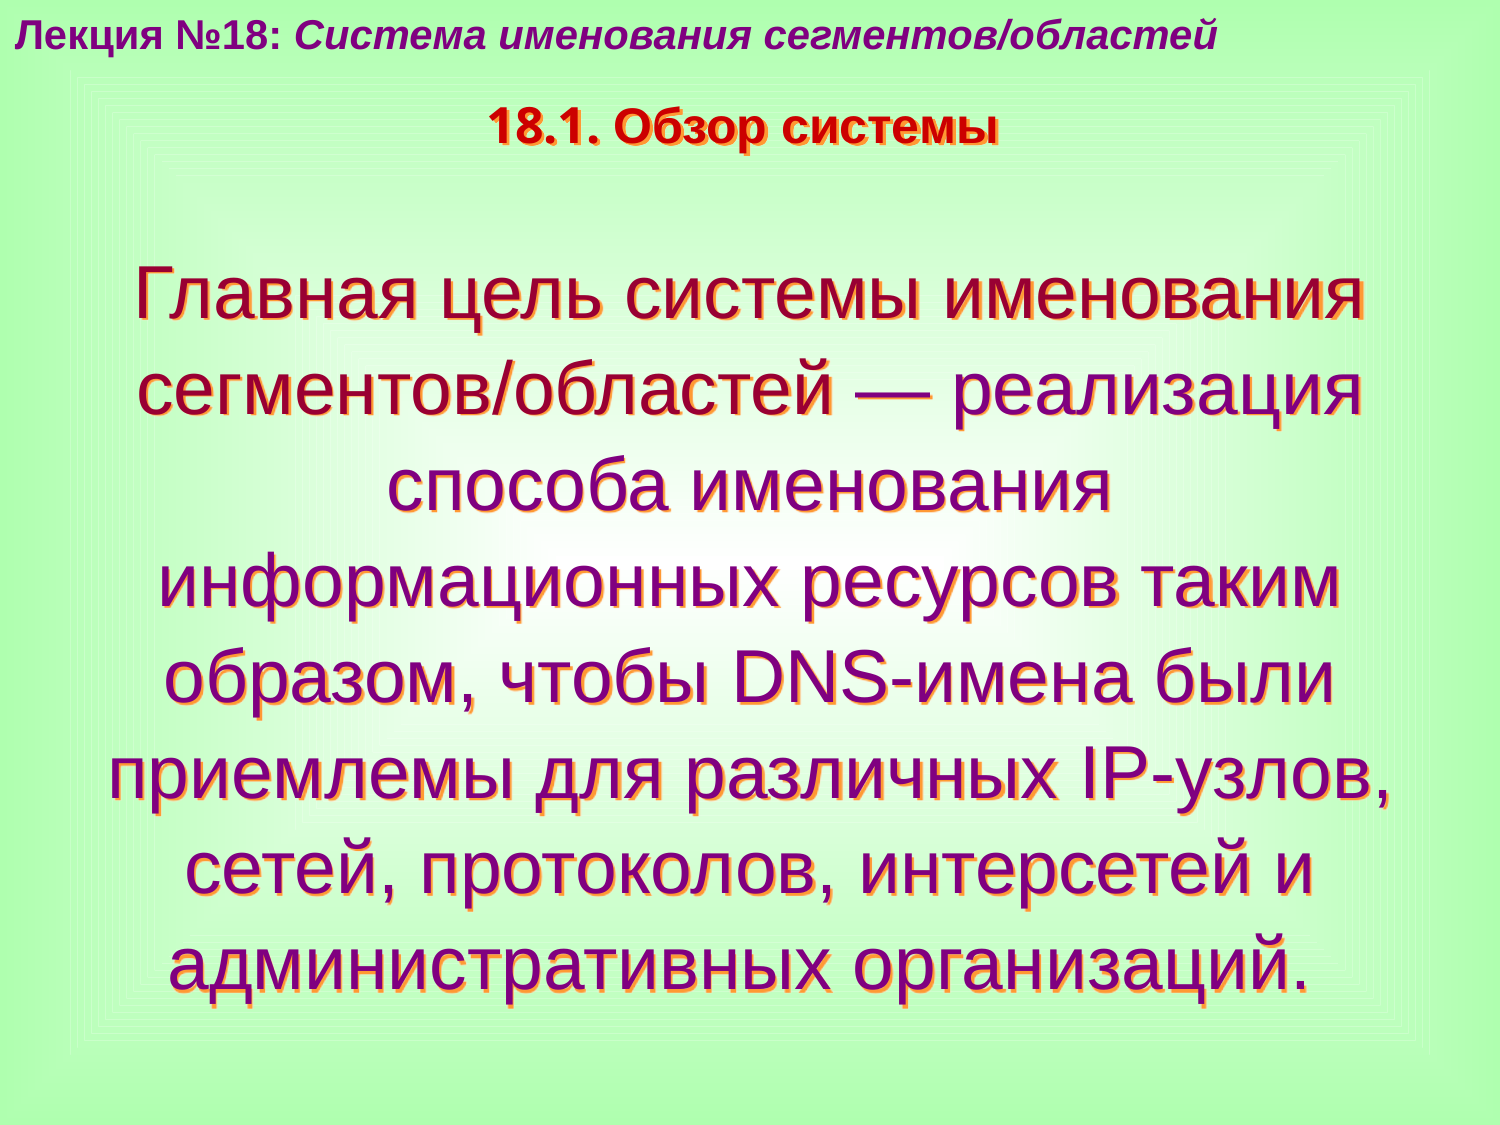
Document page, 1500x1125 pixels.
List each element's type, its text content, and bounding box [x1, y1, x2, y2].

text_box Лекция №18: Система именования сегментов/областей [0, 0, 1500, 65]
text_box Главная цель системы именования сегментов/областей — реализация способа именования информационных ресурсов таким образом, чтобы DNS-имена были приемлемы для различных IP-узлов, сетей, протоколов, интерсетей и административных организаций. [83, 230, 1417, 1013]
text_box 18.1. Обзор системы [0, 86, 1500, 161]
